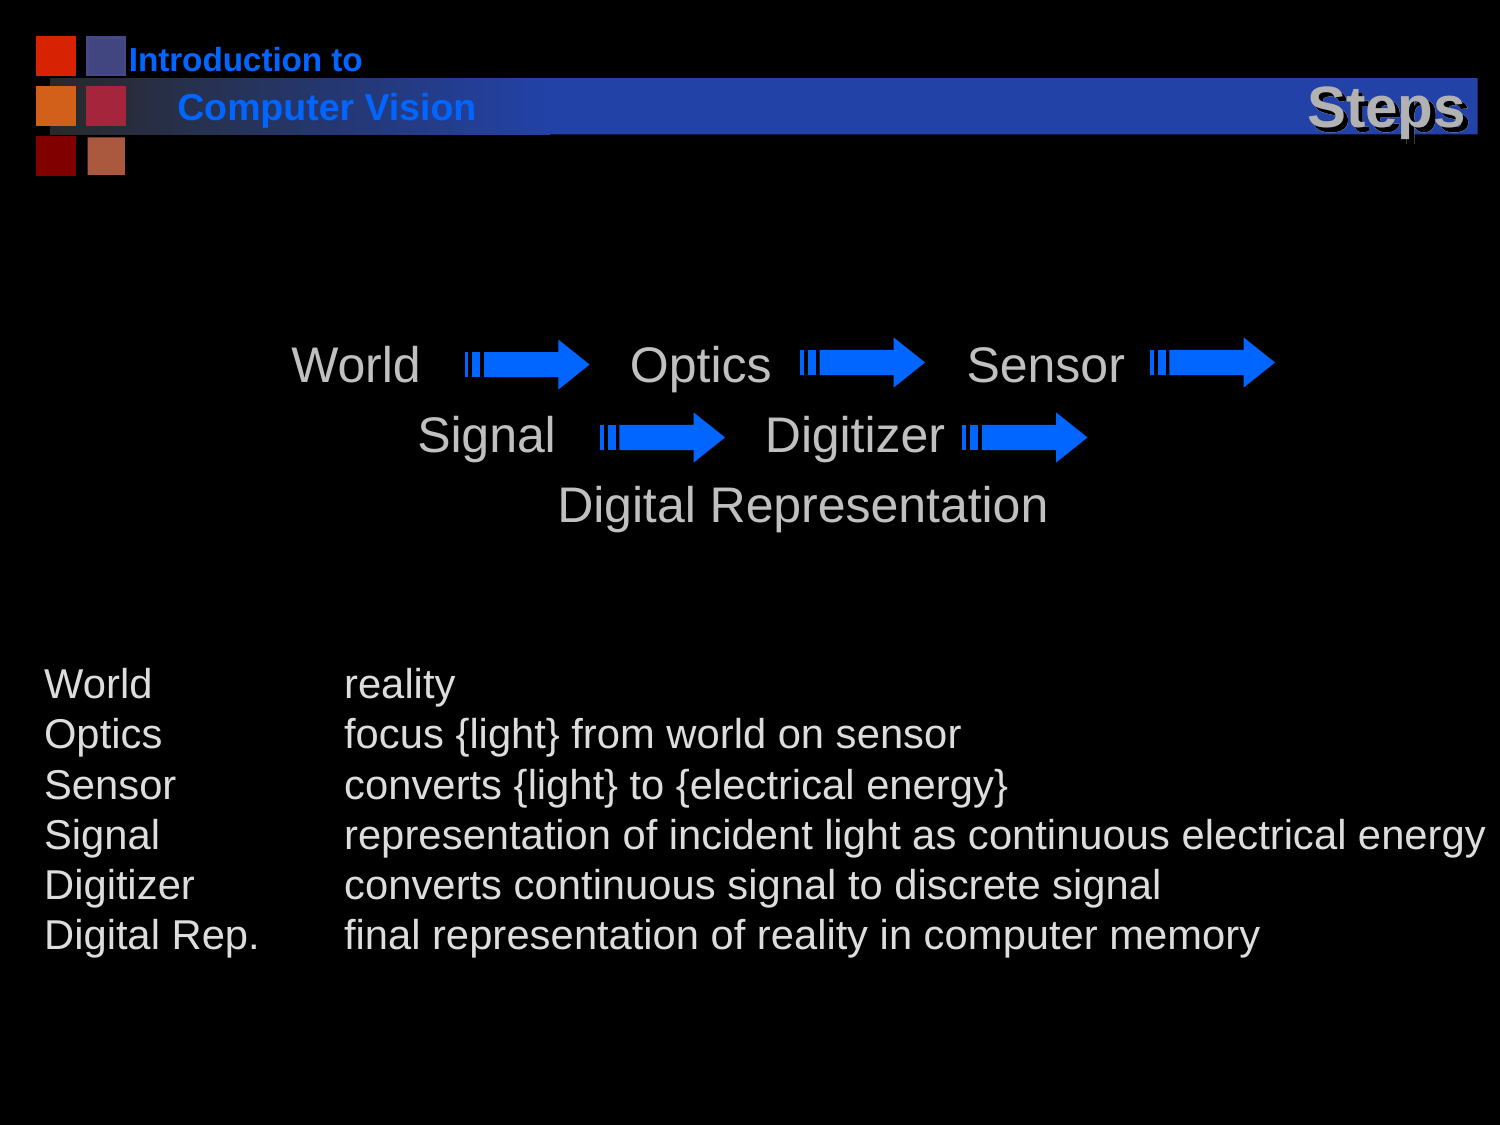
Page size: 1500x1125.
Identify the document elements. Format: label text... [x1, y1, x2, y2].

text_box [1169, 337, 1276, 388]
text_box [464, 352, 469, 378]
text_box [819, 337, 926, 388]
text_box [619, 412, 726, 463]
text_box [607, 424, 616, 451]
text_box [970, 424, 979, 451]
text_box [484, 339, 590, 390]
text_box World reality Optics focus {light} from world on sensor Sensor converts {light} to {electrical energy} Signal representation of incident light as continuous electrical energy Digitizer converts continuous signal to discrete signal Digital Rep. final representation of reality in computer memory [29, 649, 1500, 965]
text_box [600, 424, 604, 451]
text_box [800, 349, 804, 376]
text_box [807, 349, 816, 376]
text_box [981, 412, 1088, 463]
text_box [962, 424, 967, 451]
text_box [1157, 349, 1166, 376]
text_box [1149, 349, 1154, 376]
title Steps [1272, 46, 1500, 148]
list World Optics Sensor Signal Digitizer Digital Representation [261, 324, 1301, 563]
text_box [472, 352, 481, 378]
